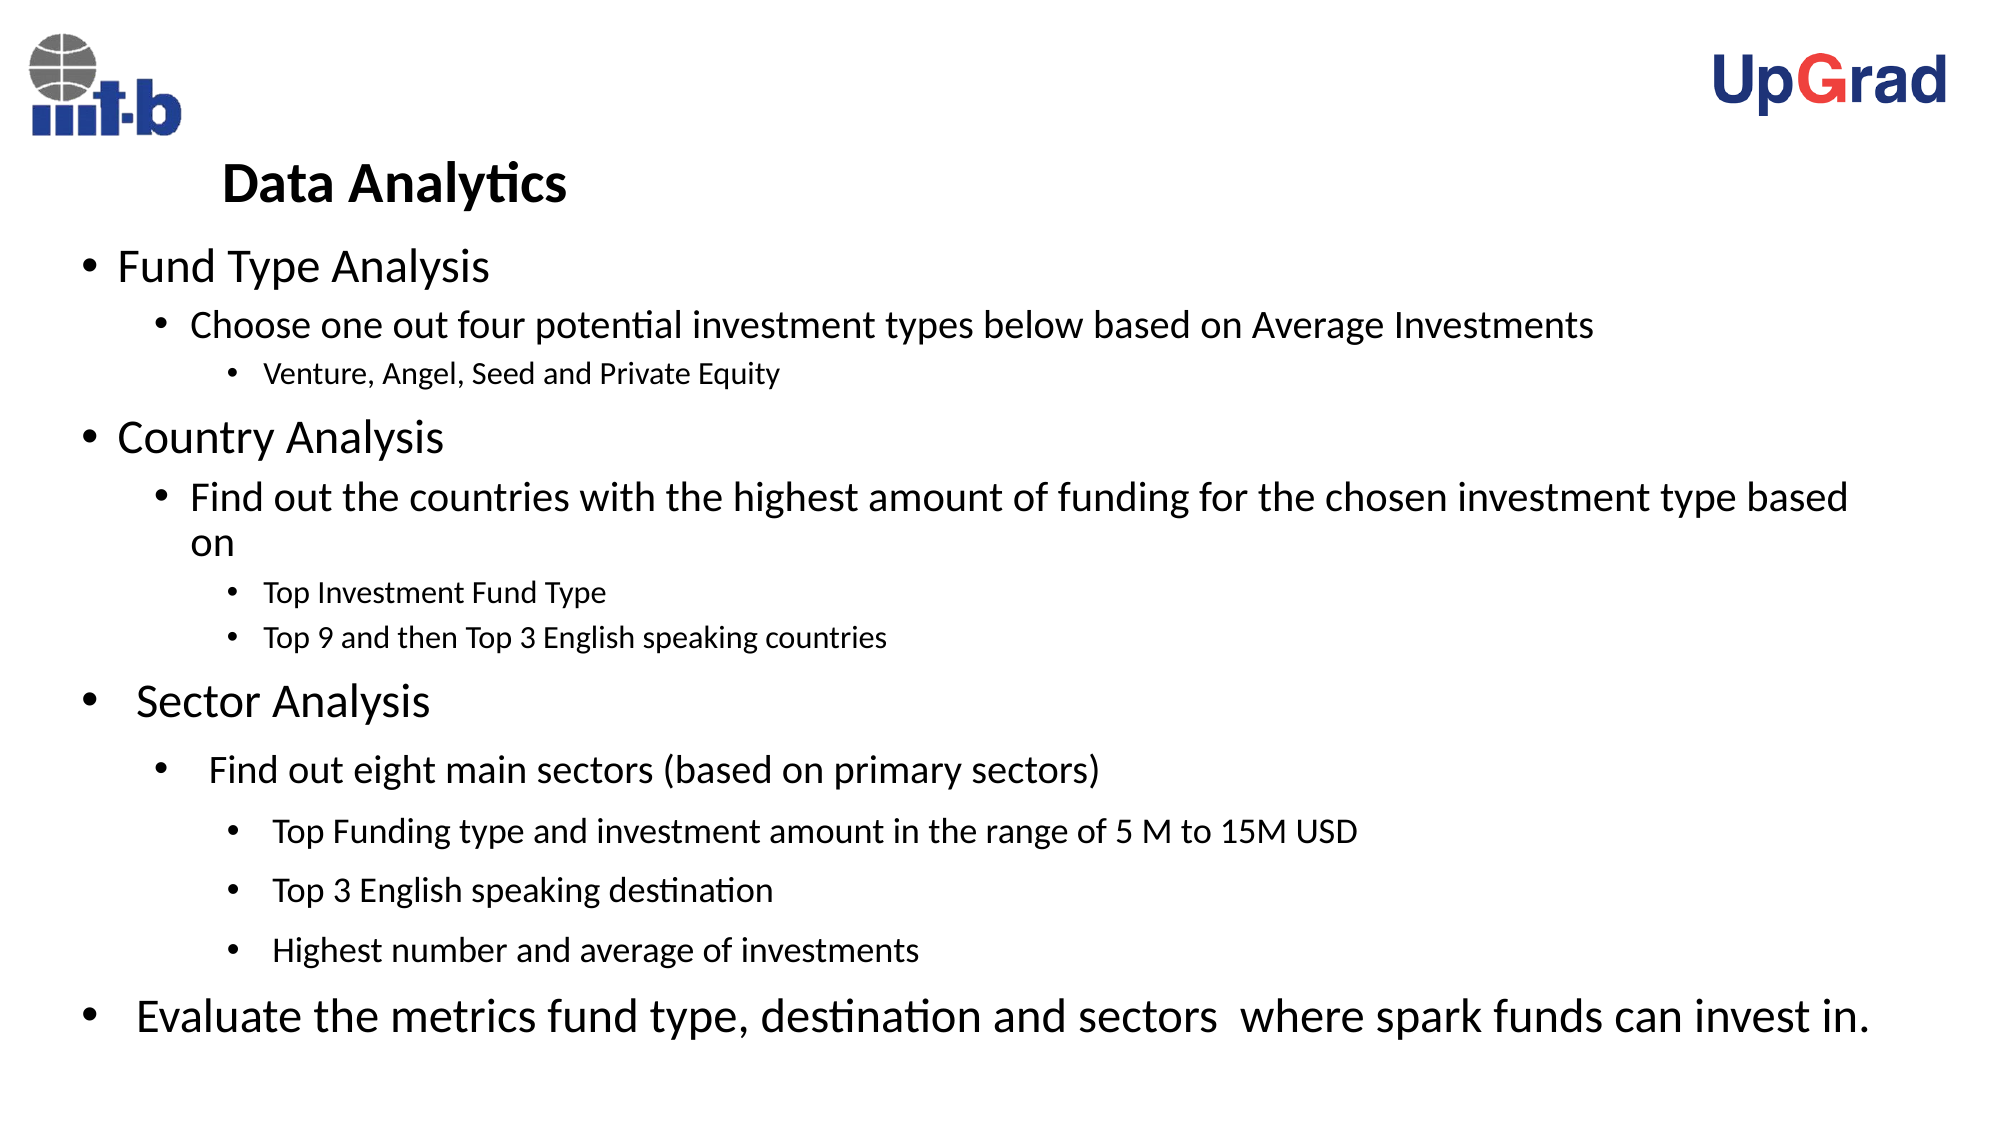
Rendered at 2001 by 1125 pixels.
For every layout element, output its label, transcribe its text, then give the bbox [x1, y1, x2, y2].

picture [1714, 53, 1952, 116]
title Data Analytics [186, 104, 1715, 233]
list Fund Type Analysis Choose one out four potential investment types below based on Average Investments Venture, Angel, Seed and Private Equity Country Analysis Find out the countries with the highest amount of funding for the chosen investment type based on Top Investment Fund Type Top 9 and then Top 3 English speaking countries Sector Analysis Find out eight main sectors (based on primary sectors) Top Funding type and investment amount in the range of 5 M to 15M USD Top 3 English speaking destination Highest number and average of investments Evaluate the metrics fund type, destination and sectors where spark funds can invest in. [66, 233, 1899, 1087]
picture [0, 29, 208, 163]
